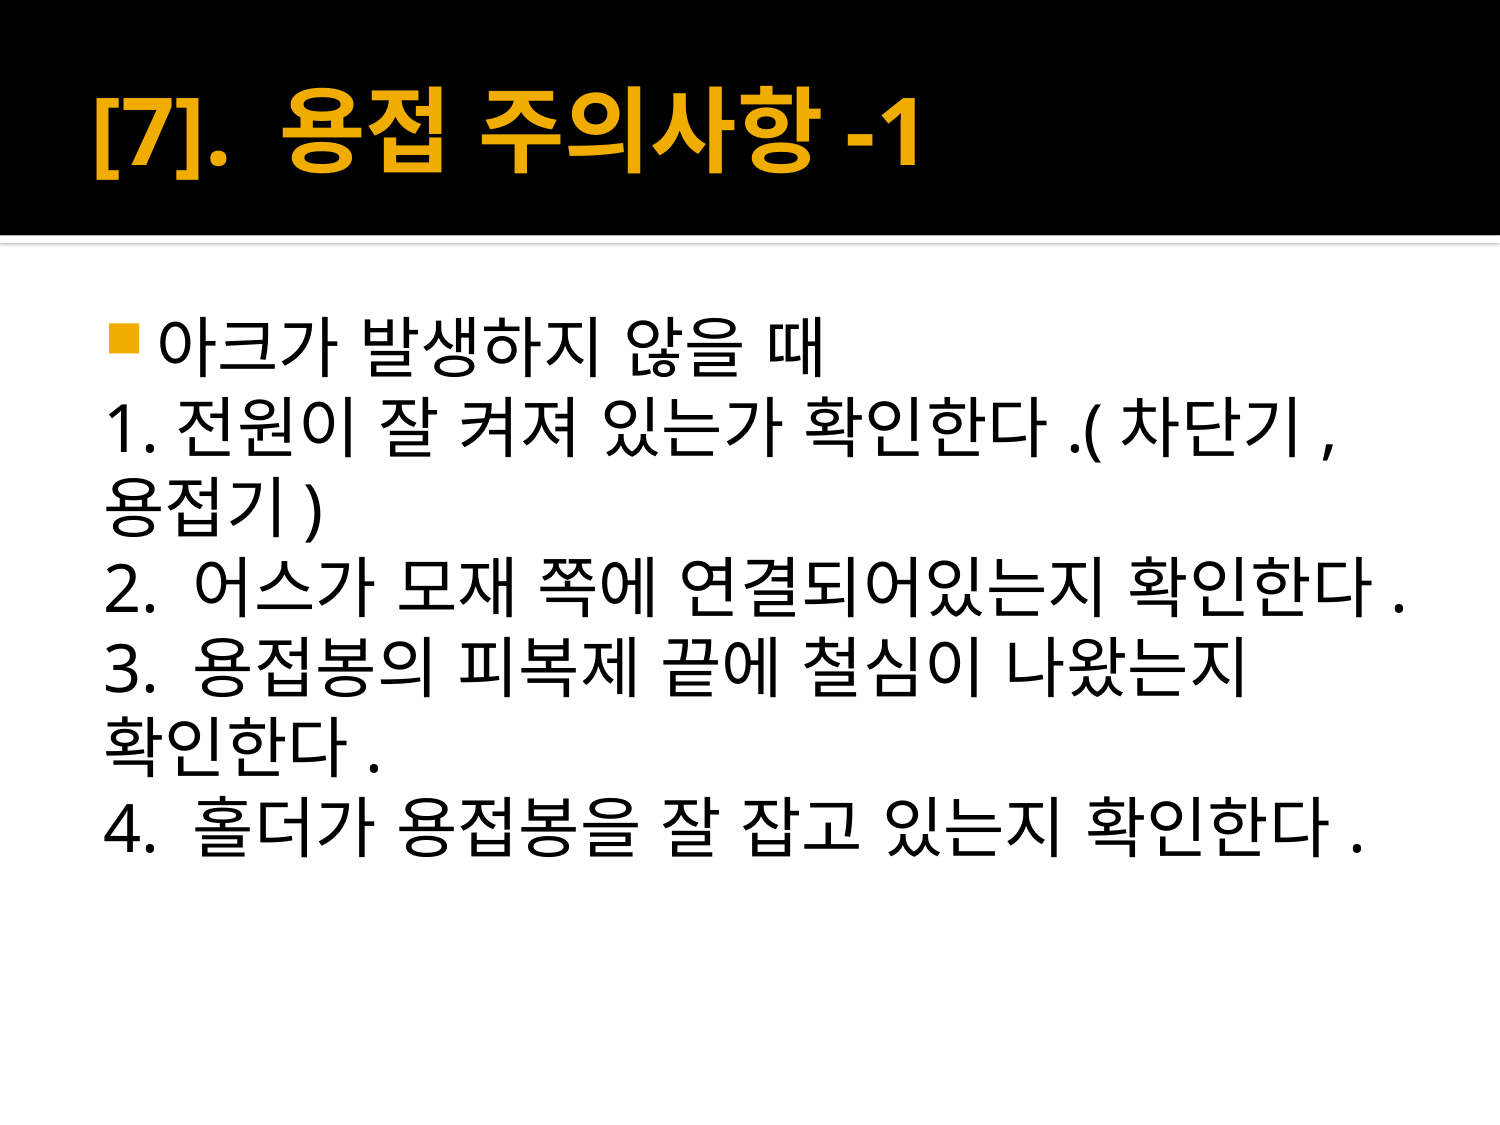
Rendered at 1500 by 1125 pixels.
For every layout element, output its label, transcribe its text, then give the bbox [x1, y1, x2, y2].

title [7]. 용접 주의사항-1 [75, 25, 1425, 231]
list 아크가 발생하지 않을 때 1.전원이 잘 켜져 있는가 확인한다.(차단기, 용접기) 2. 어스가 모재 쪽에 연결되어있는지 확인한다. 3. 용접봉의 피복제 끝에 철심이 나왔는지 확인한다. 4. 홀더가 용접봉을 잘 잡고 있는지 확인한다. [75, 291, 1425, 1050]
